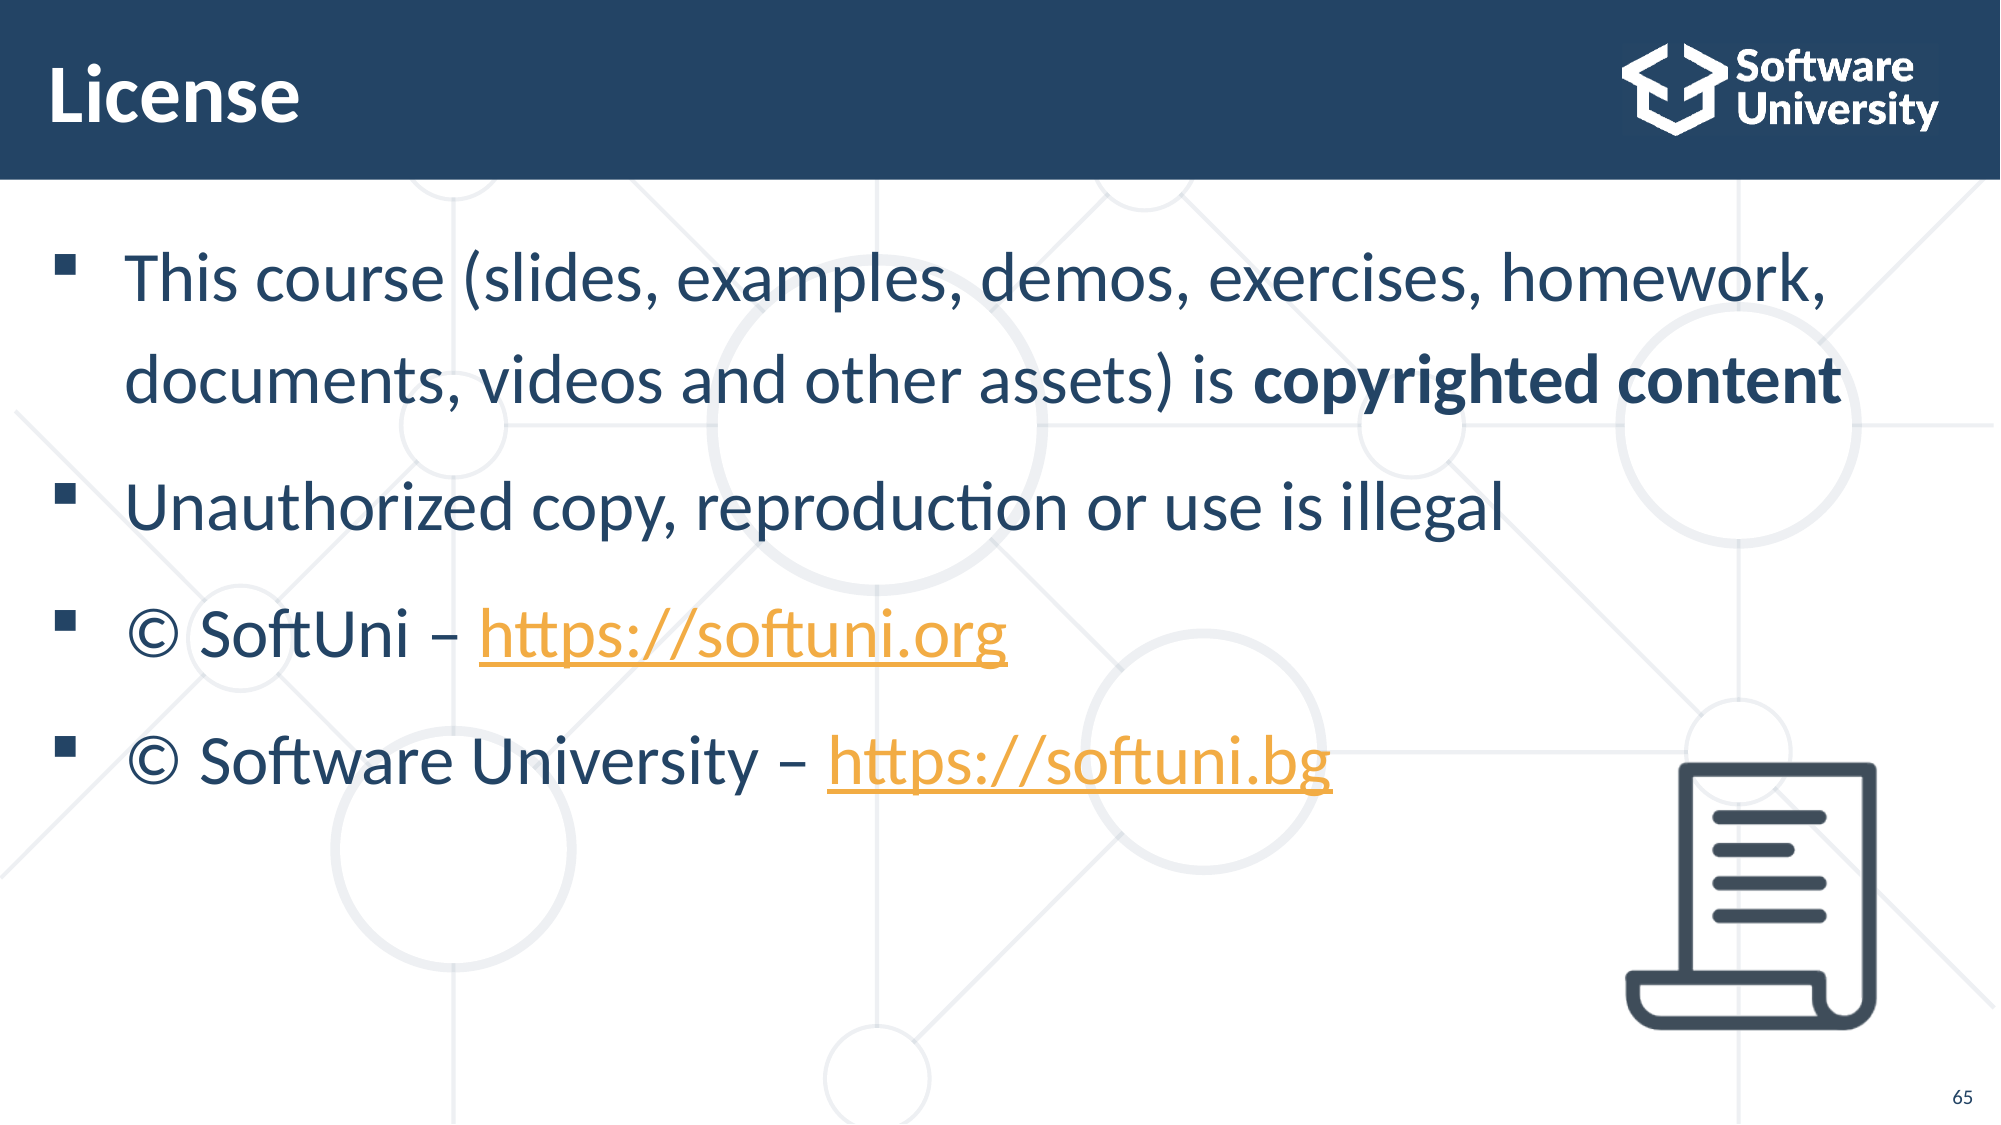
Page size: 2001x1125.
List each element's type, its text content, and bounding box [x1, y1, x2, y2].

picture [1598, 728, 1916, 1065]
slide_number 65 [1928, 1067, 1989, 1117]
title License [31, 16, 1591, 162]
picture [1622, 43, 1939, 136]
list This course (slides, examples, demos, exercises, homework, documents, videos and other assets) is copyrighted content Unauthorized copy, reproduction or use is illegal © SoftUni – https://softuni.org © Software University – https://softuni.bg [31, 208, 1970, 1103]
